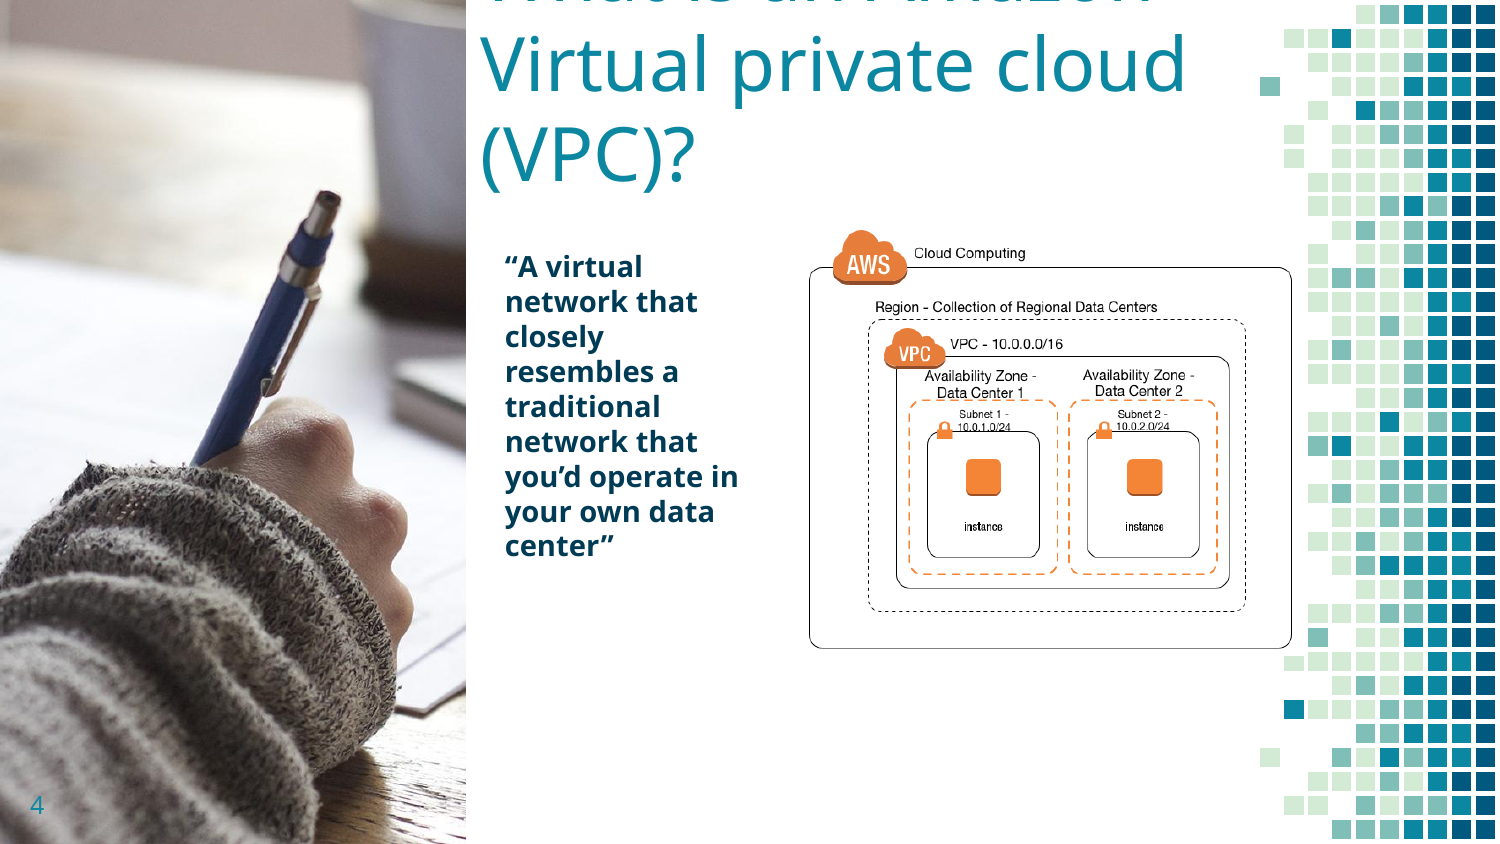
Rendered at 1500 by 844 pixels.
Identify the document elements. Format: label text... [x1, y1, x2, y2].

picture [0, 0, 467, 844]
title What is an Amazon Virtual private cloud (VPC)? [470, 21, 1416, 212]
picture [795, 211, 1305, 657]
subtitle “A virtual network that closely resembles a traditional network that you’d operate in your own data center” [489, 233, 762, 589]
